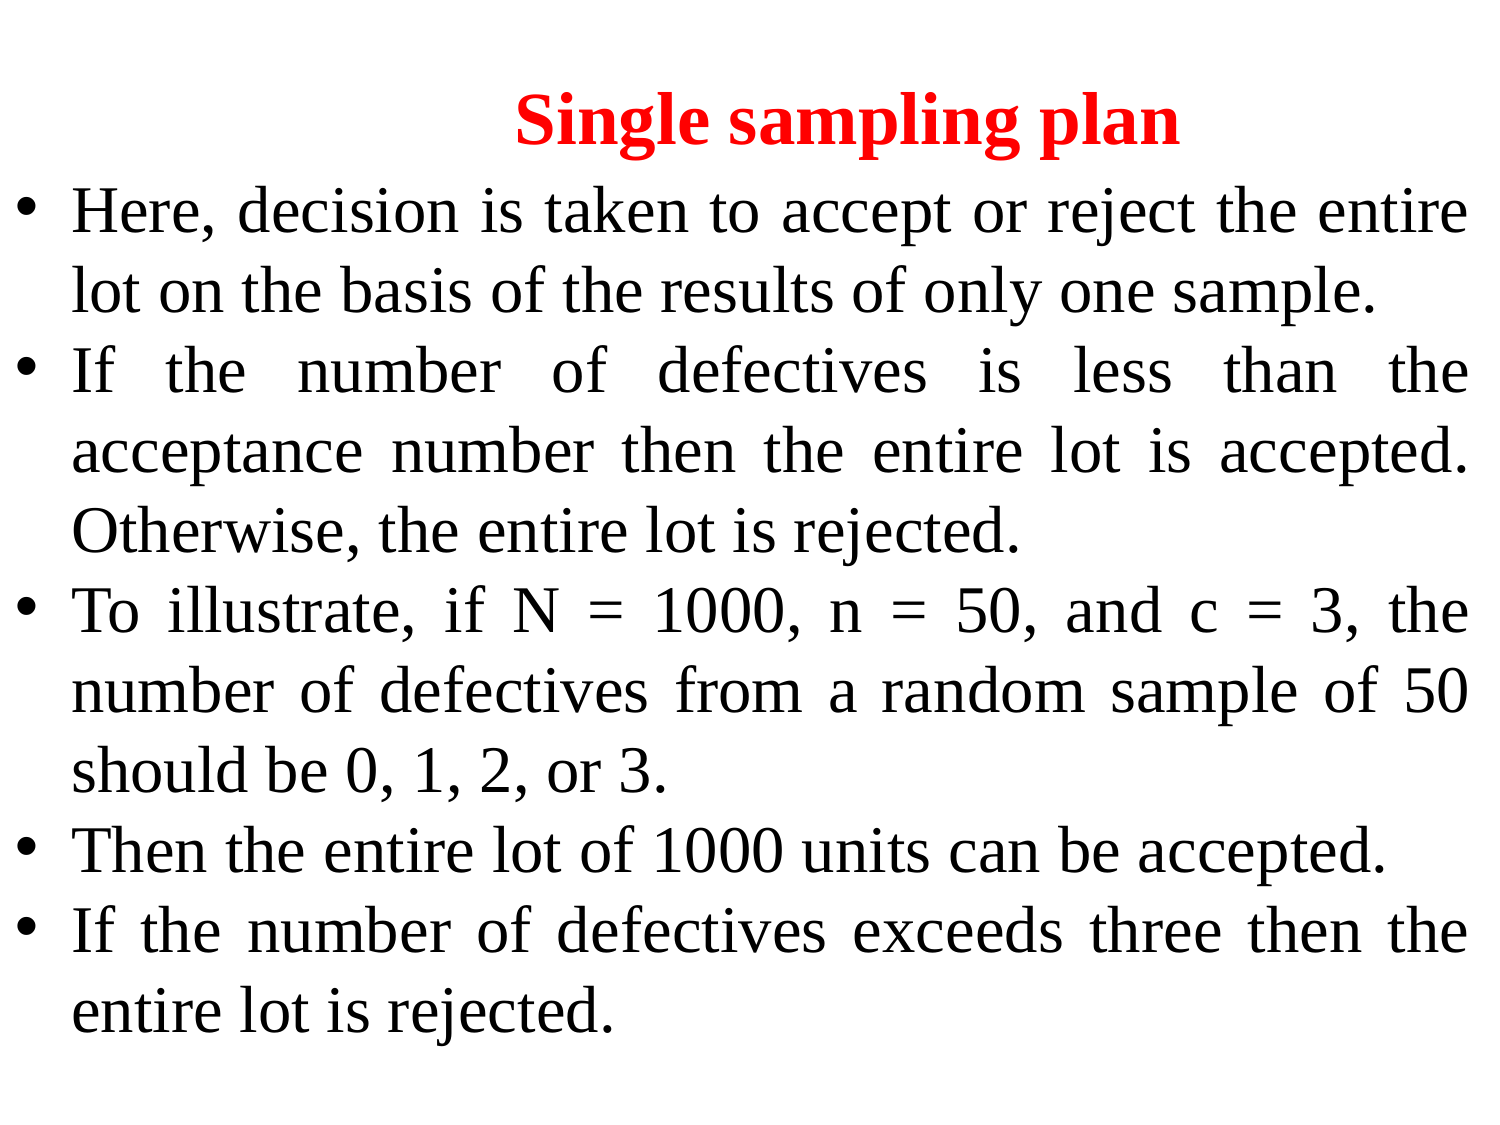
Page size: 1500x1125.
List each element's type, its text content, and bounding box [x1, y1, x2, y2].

text_box Single sampling plan [499, 62, 1250, 158]
text_box Here, decision is taken to accept or reject the entire lot on the basis of the results of only one sample. If the number of defectives is less than the acceptance number then the entire lot is accepted. Otherwise, the entire lot is rejected. To illustrate, if N = 1000, n = 50, and c = 3, the number of defectives from a random sample of 50 should be 0, 1, 2, or 3. Then the entire lot of 1000 units can be accepted. If the number of defectives exceeds three then the entire lot is rejected. [0, 158, 1488, 1053]
